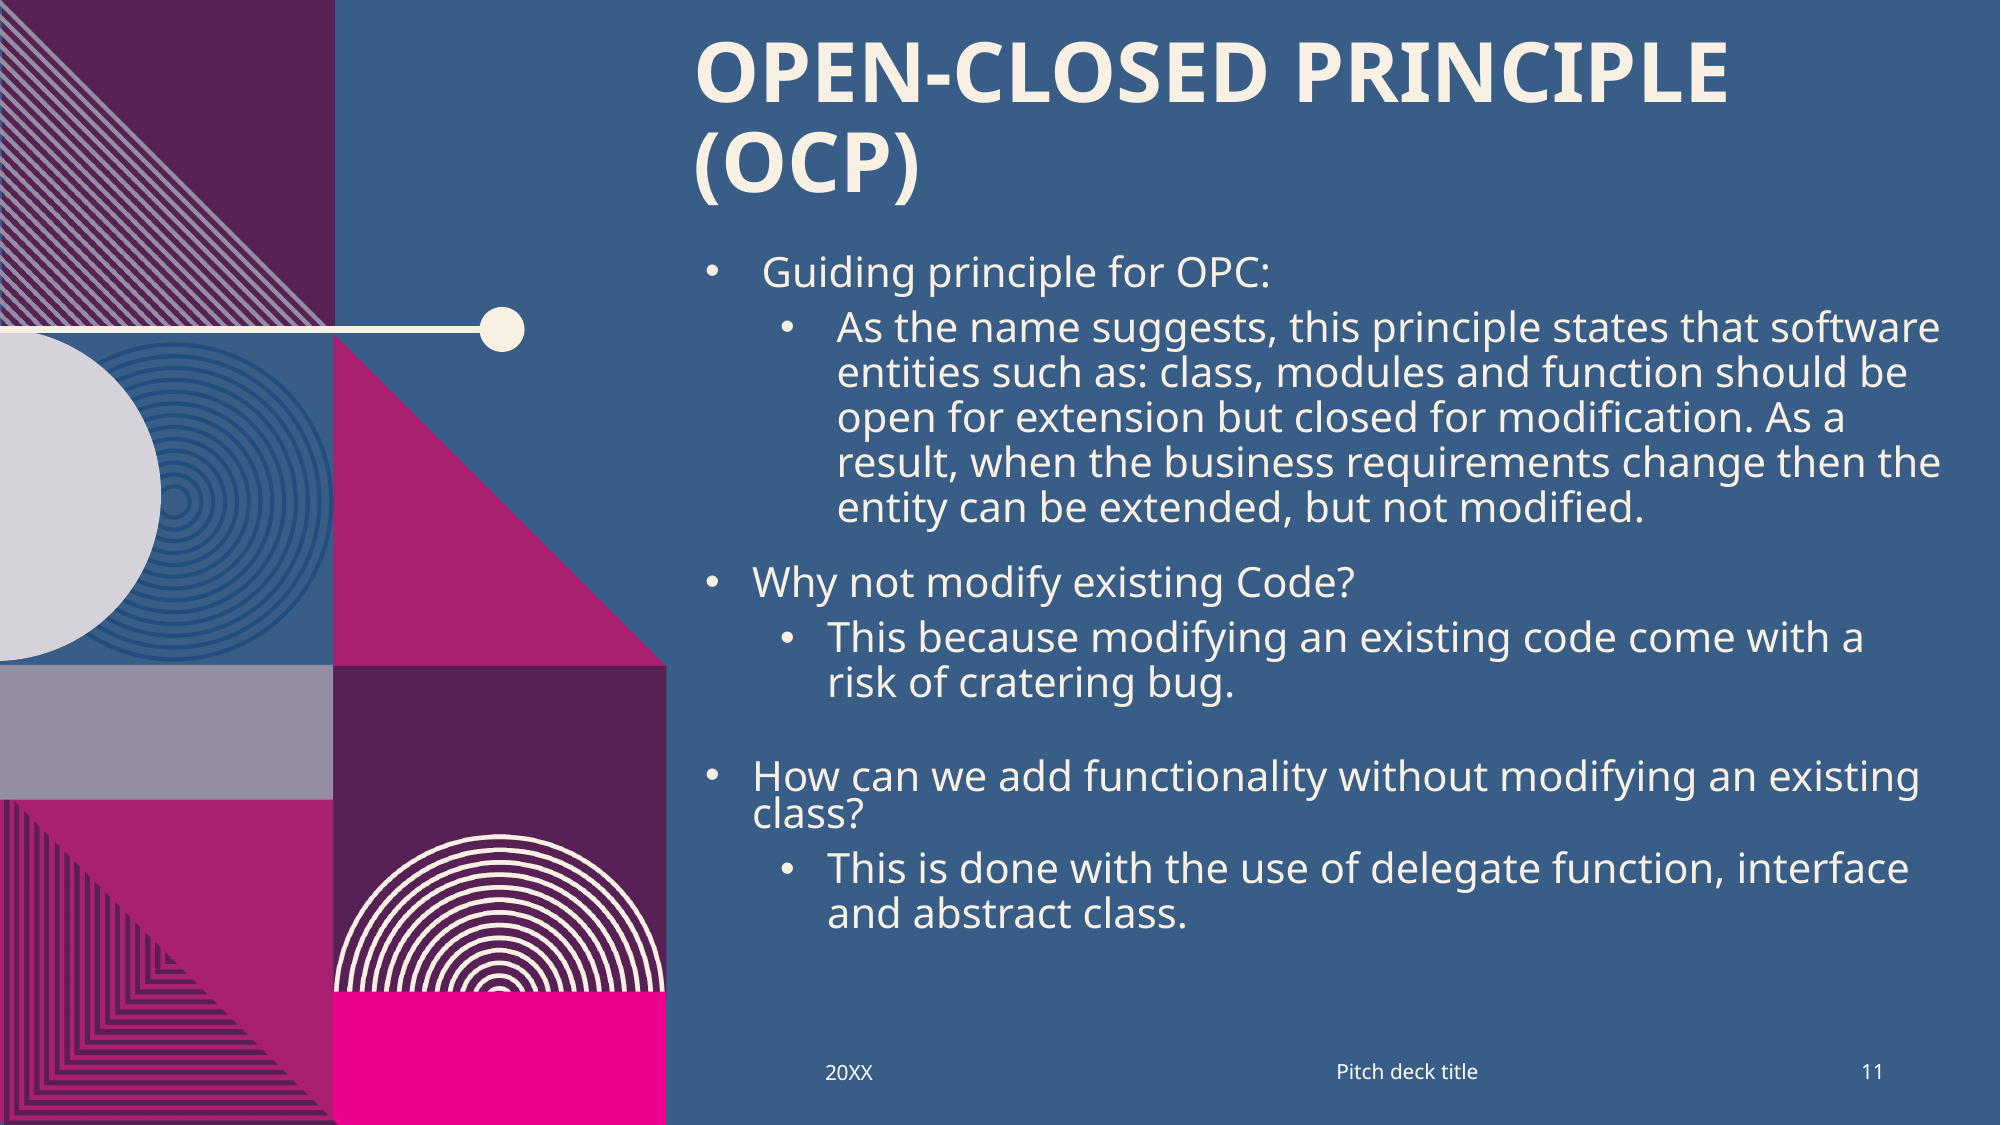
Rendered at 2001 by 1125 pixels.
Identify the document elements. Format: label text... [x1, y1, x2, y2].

picture [4, 791, 665, 1125]
slide_number 20XX [810, 1042, 990, 1103]
picture [0, 0, 332, 326]
list Guiding principle for OPC: As the name suggests, this principle states that software entities such as: class, modules and function should be open for extension but closed for modification. As a result, when the business requirements change then the entity can be extended, but not modified. Why not modify existing Code? This because modifying an existing code come with a risk of cratering bug. How can we add functionality without modifying an existing class? This is done with the use of delegate function, interface and abstract class. [690, 250, 1961, 977]
footer Pitch deck title [1219, 1041, 1595, 1102]
title Open-closed principle (OCP) [678, 23, 1949, 170]
slide_number 11 [1824, 1042, 1900, 1103]
